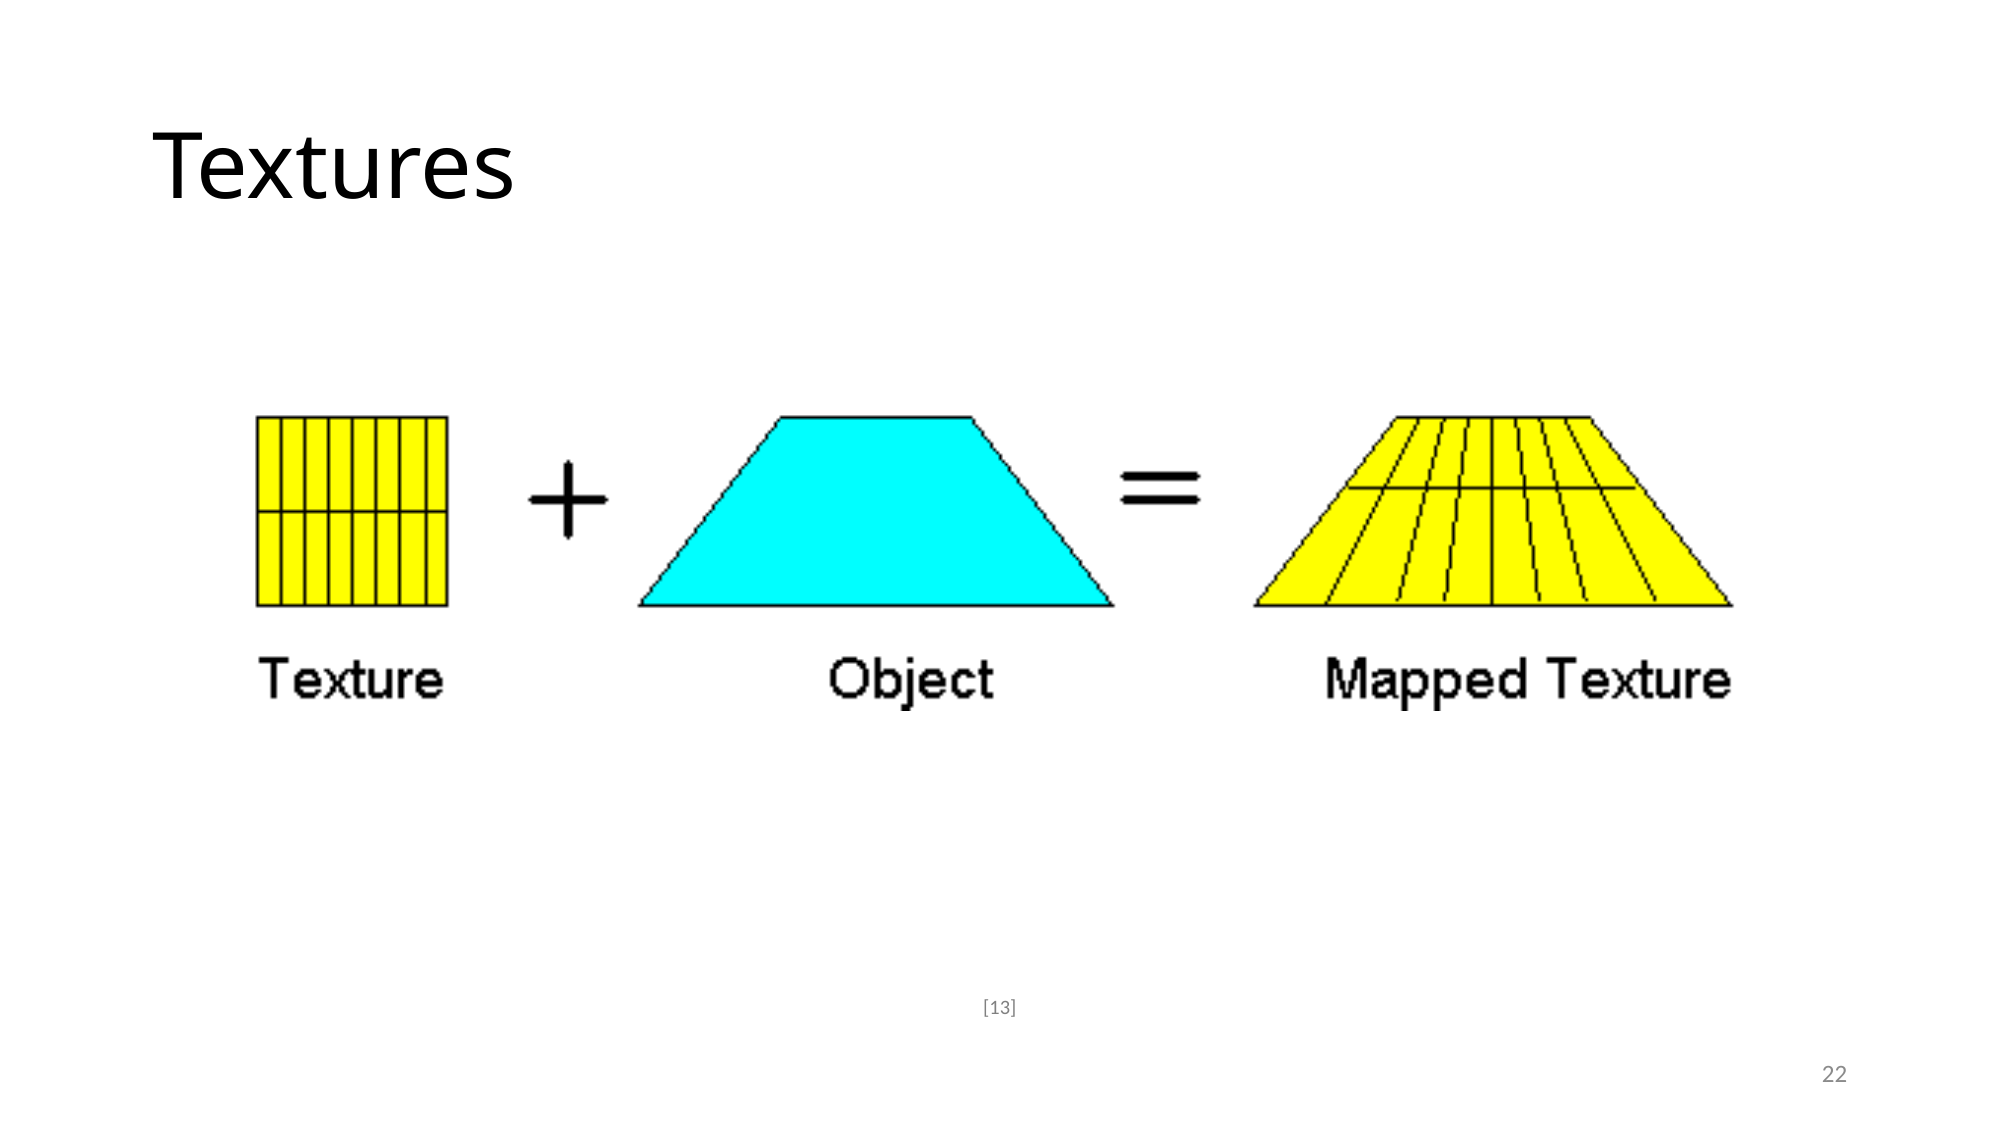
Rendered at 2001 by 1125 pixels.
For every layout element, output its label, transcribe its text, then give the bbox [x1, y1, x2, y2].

list [13] [137, 989, 1863, 1028]
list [254, 414, 1746, 711]
slide_number 22 [1412, 1042, 1863, 1103]
title Textures [137, 59, 1863, 278]
